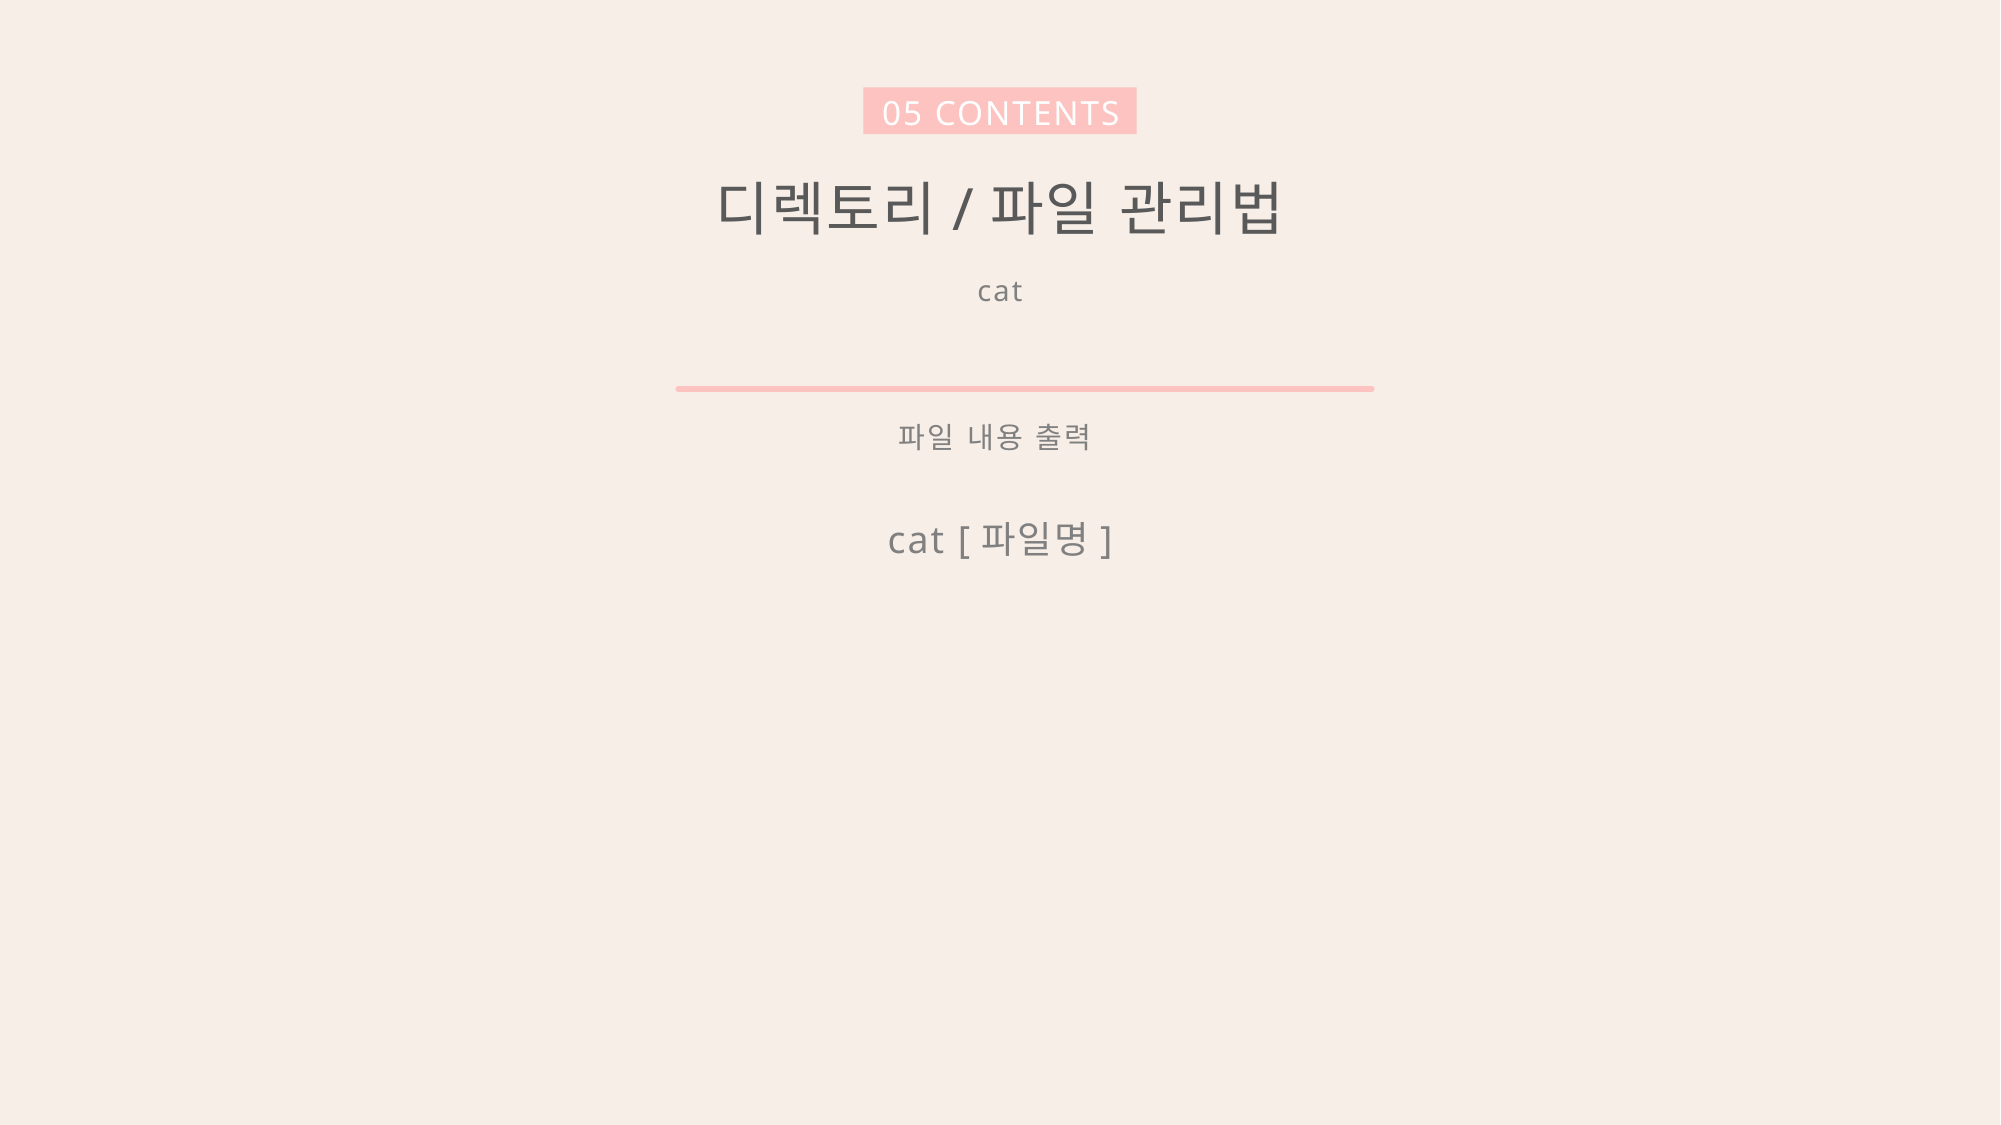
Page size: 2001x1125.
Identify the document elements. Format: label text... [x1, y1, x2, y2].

text_box 파일 내용 출력 [884, 412, 1107, 462]
text_box 05 CONTENTS [856, 84, 1135, 140]
text_box cat [962, 264, 1038, 315]
text_box cat [파일명] [500, 463, 1500, 569]
text_box 디렉토리/파일 관리법 [700, 165, 1299, 250]
